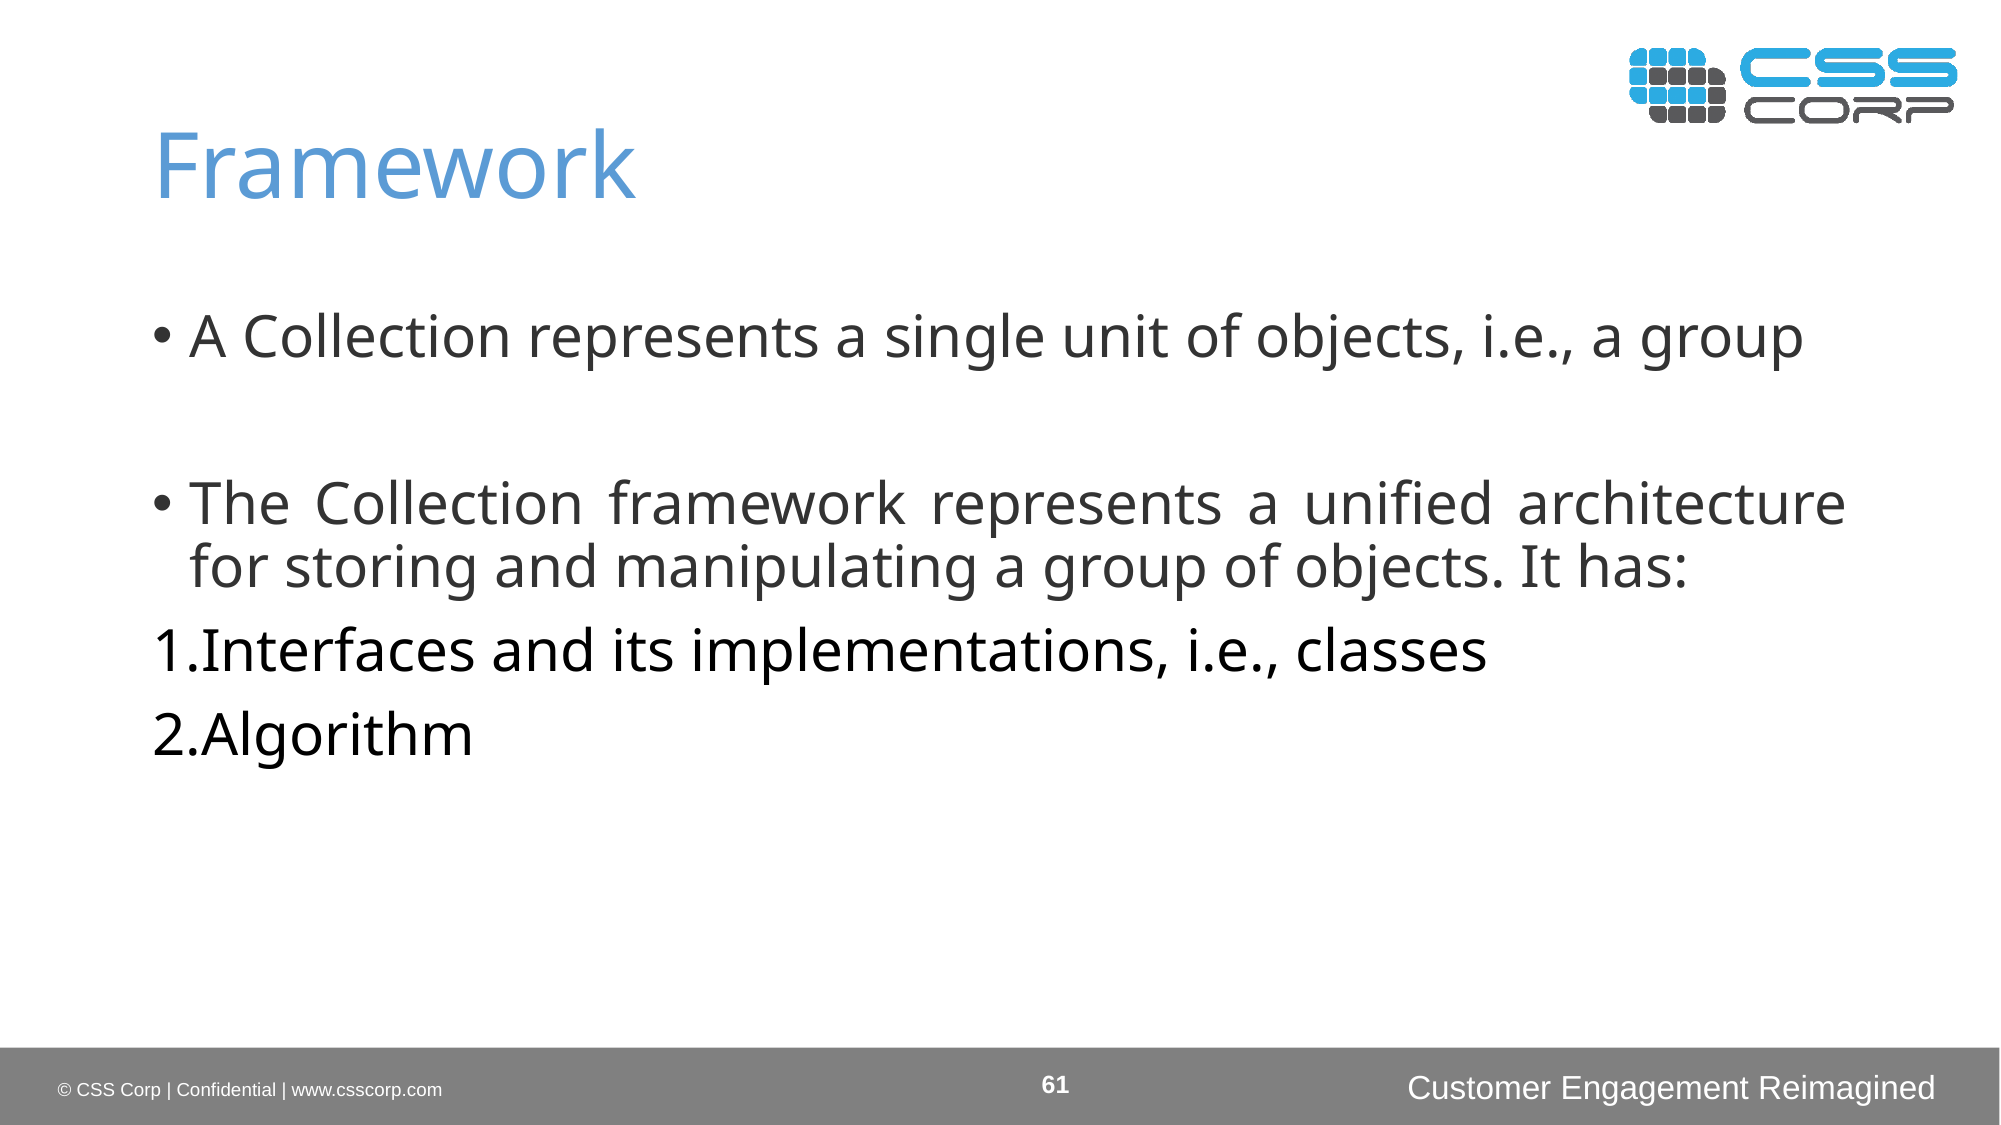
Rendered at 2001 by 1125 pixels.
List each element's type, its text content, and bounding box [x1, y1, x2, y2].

list A Collection represents a single unit of objects, i.e., a group The Collection framework represents a unified architecture for storing and manipulating a group of objects. It has: Interfaces and its implementations, i.e., classes Algorithm [137, 299, 1863, 1014]
title Framework [137, 59, 1863, 278]
picture [1629, 48, 1958, 130]
